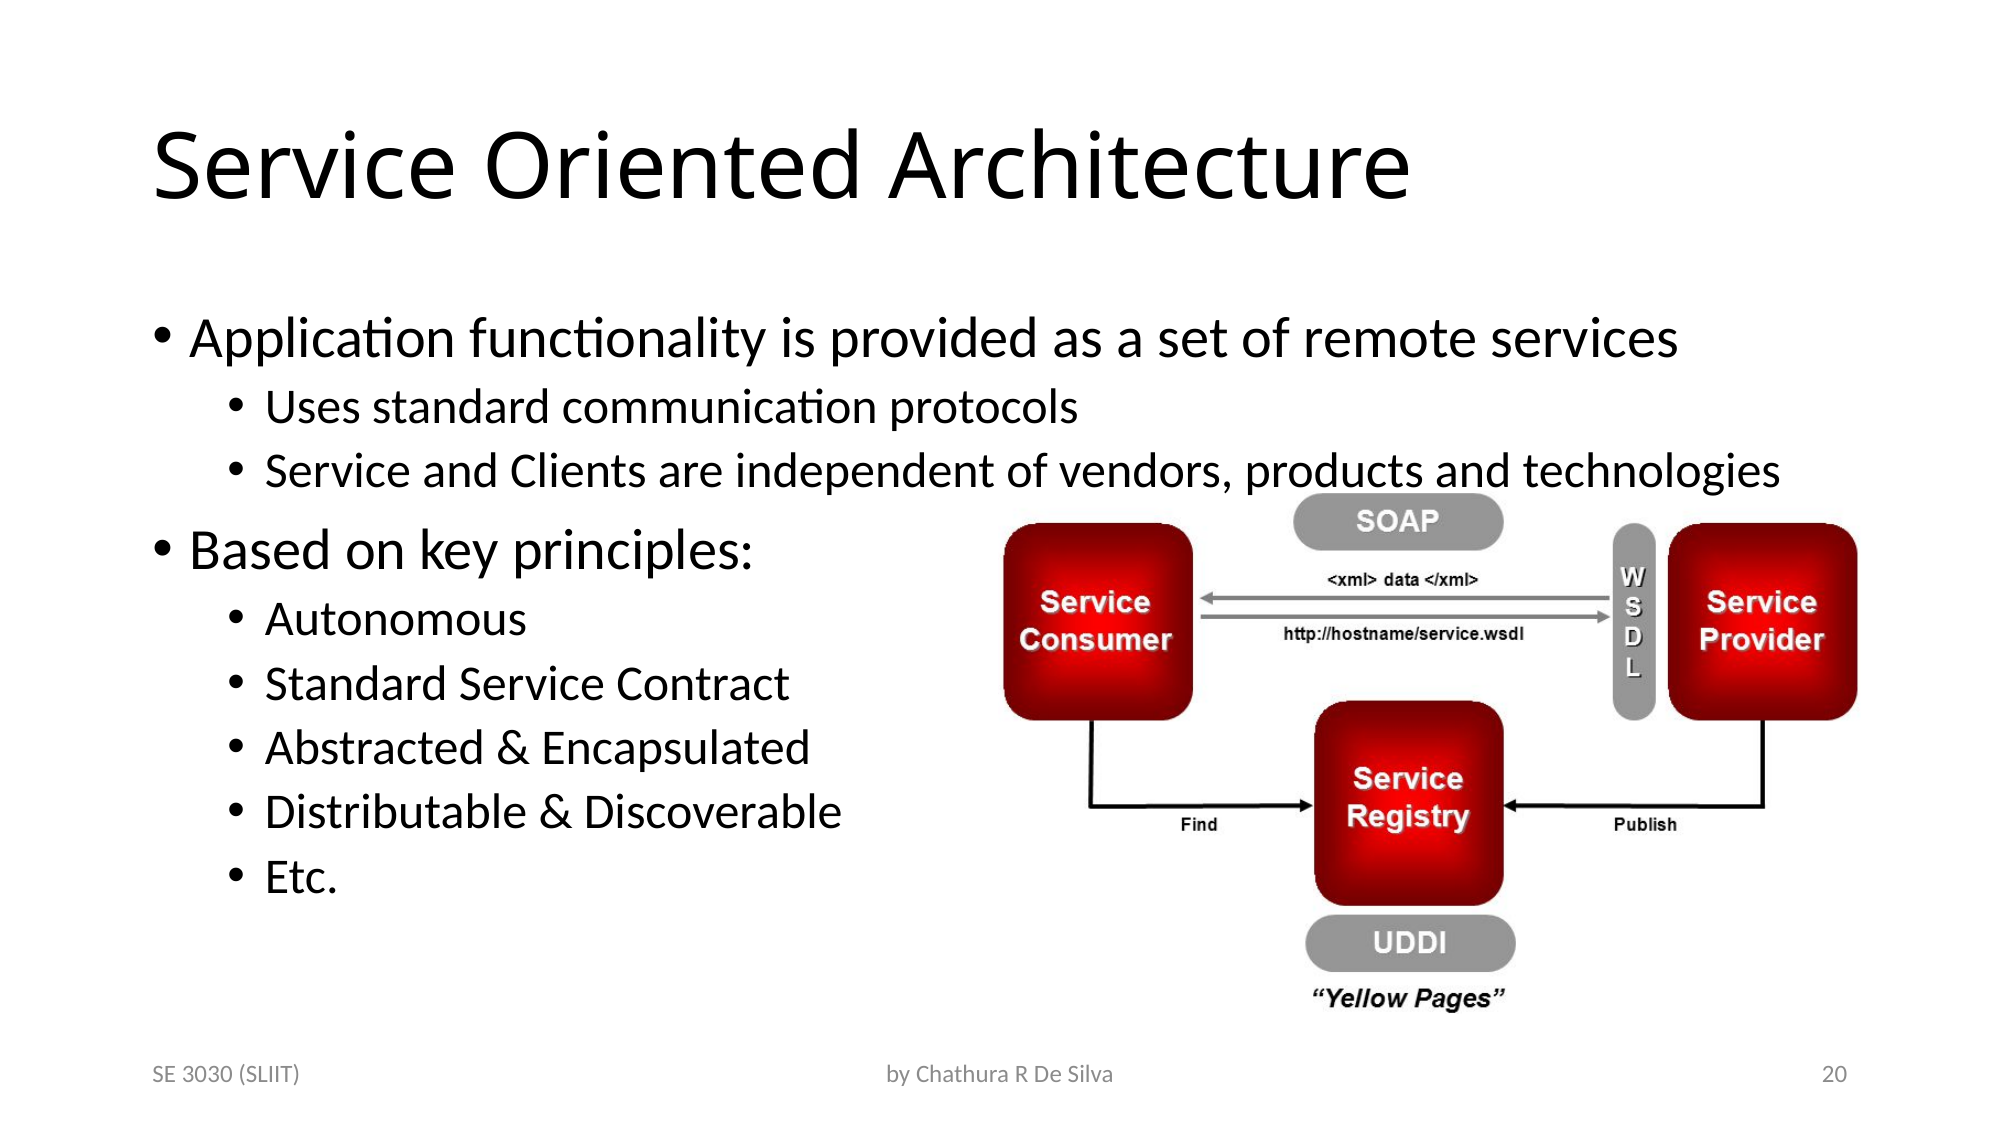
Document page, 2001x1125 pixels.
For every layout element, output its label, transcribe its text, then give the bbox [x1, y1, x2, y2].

footer by Chathura R De Silva [662, 1042, 1338, 1103]
list Application functionality is provided as a set of remote services Uses standard communication protocols Service and Clients are independent of vendors, products and technologies Based on key principles: Autonomous Standard Service Contract Abstracted & Encapsulated Distributable & Discoverable Etc. [137, 299, 1863, 1014]
slide_number 20 [1412, 1042, 1863, 1103]
slide_number SE 3030 (SLIIT) [137, 1042, 588, 1103]
title Service Oriented Architecture [137, 59, 1863, 278]
picture [998, 491, 1863, 1014]
